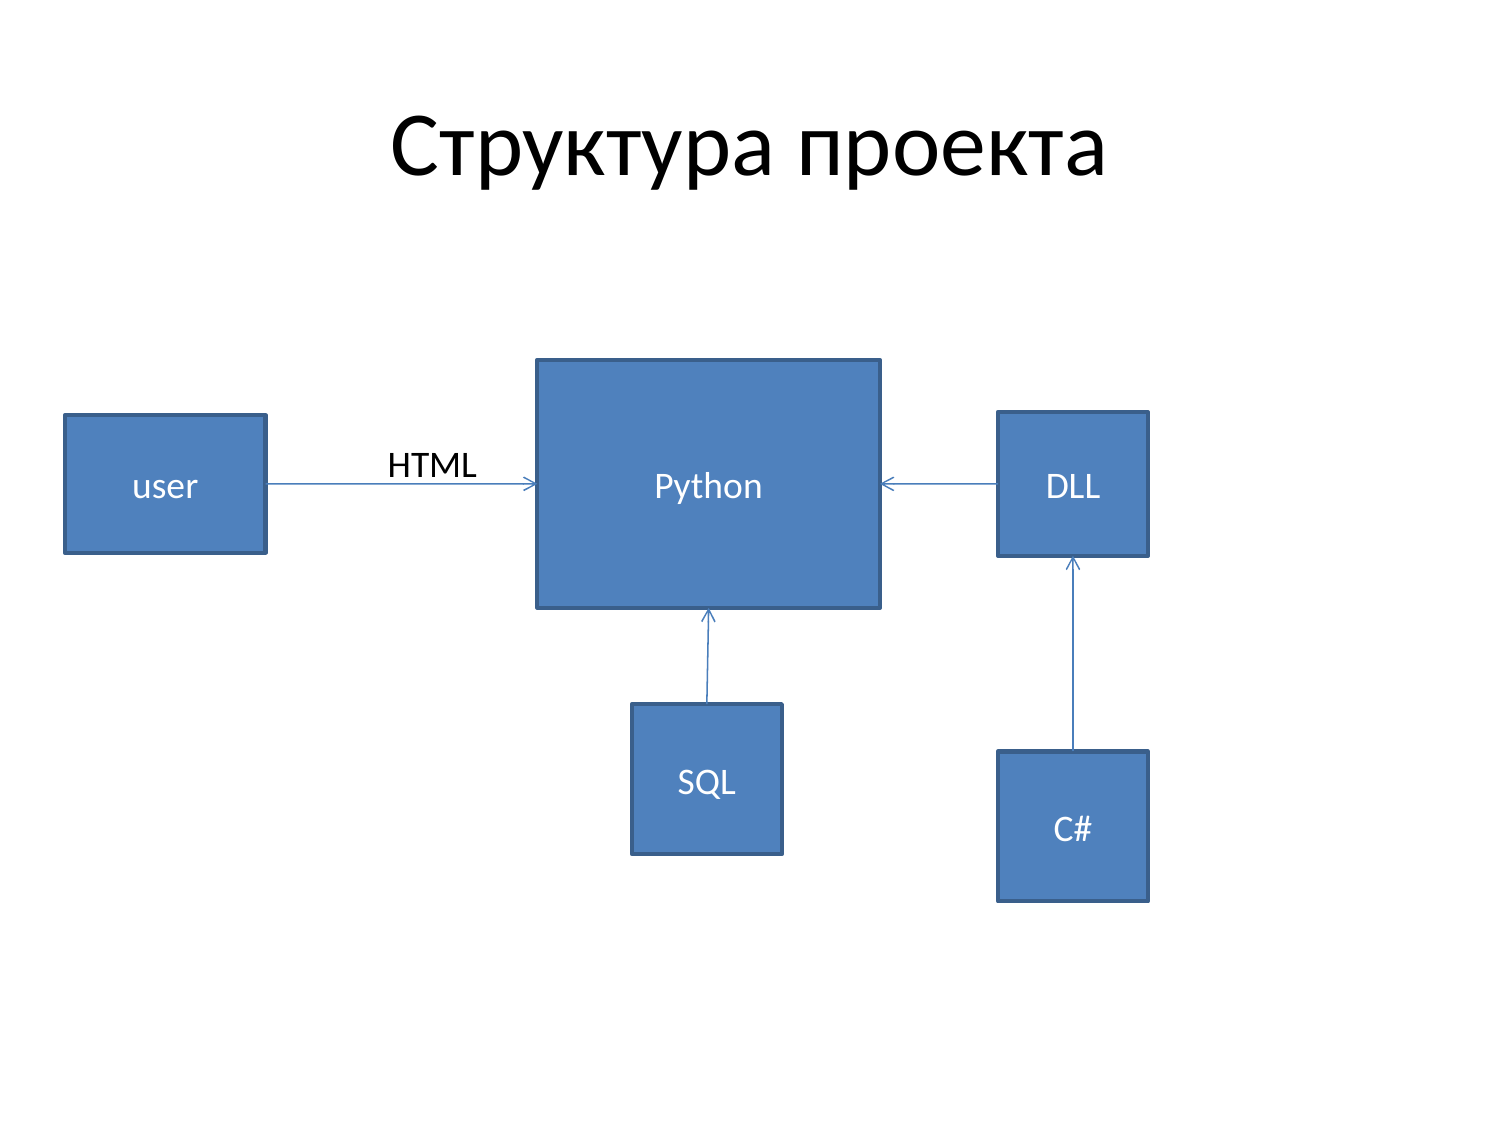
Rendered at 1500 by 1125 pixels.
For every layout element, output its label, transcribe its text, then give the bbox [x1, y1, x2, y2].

text_box user [63, 413, 268, 555]
text_box SQL [630, 702, 784, 856]
text_box DLL [996, 410, 1150, 558]
text_box Python [535, 358, 882, 610]
text_box HTML [372, 432, 492, 483]
title Структура проекта [75, 45, 1425, 233]
text_box C# [996, 749, 1150, 903]
